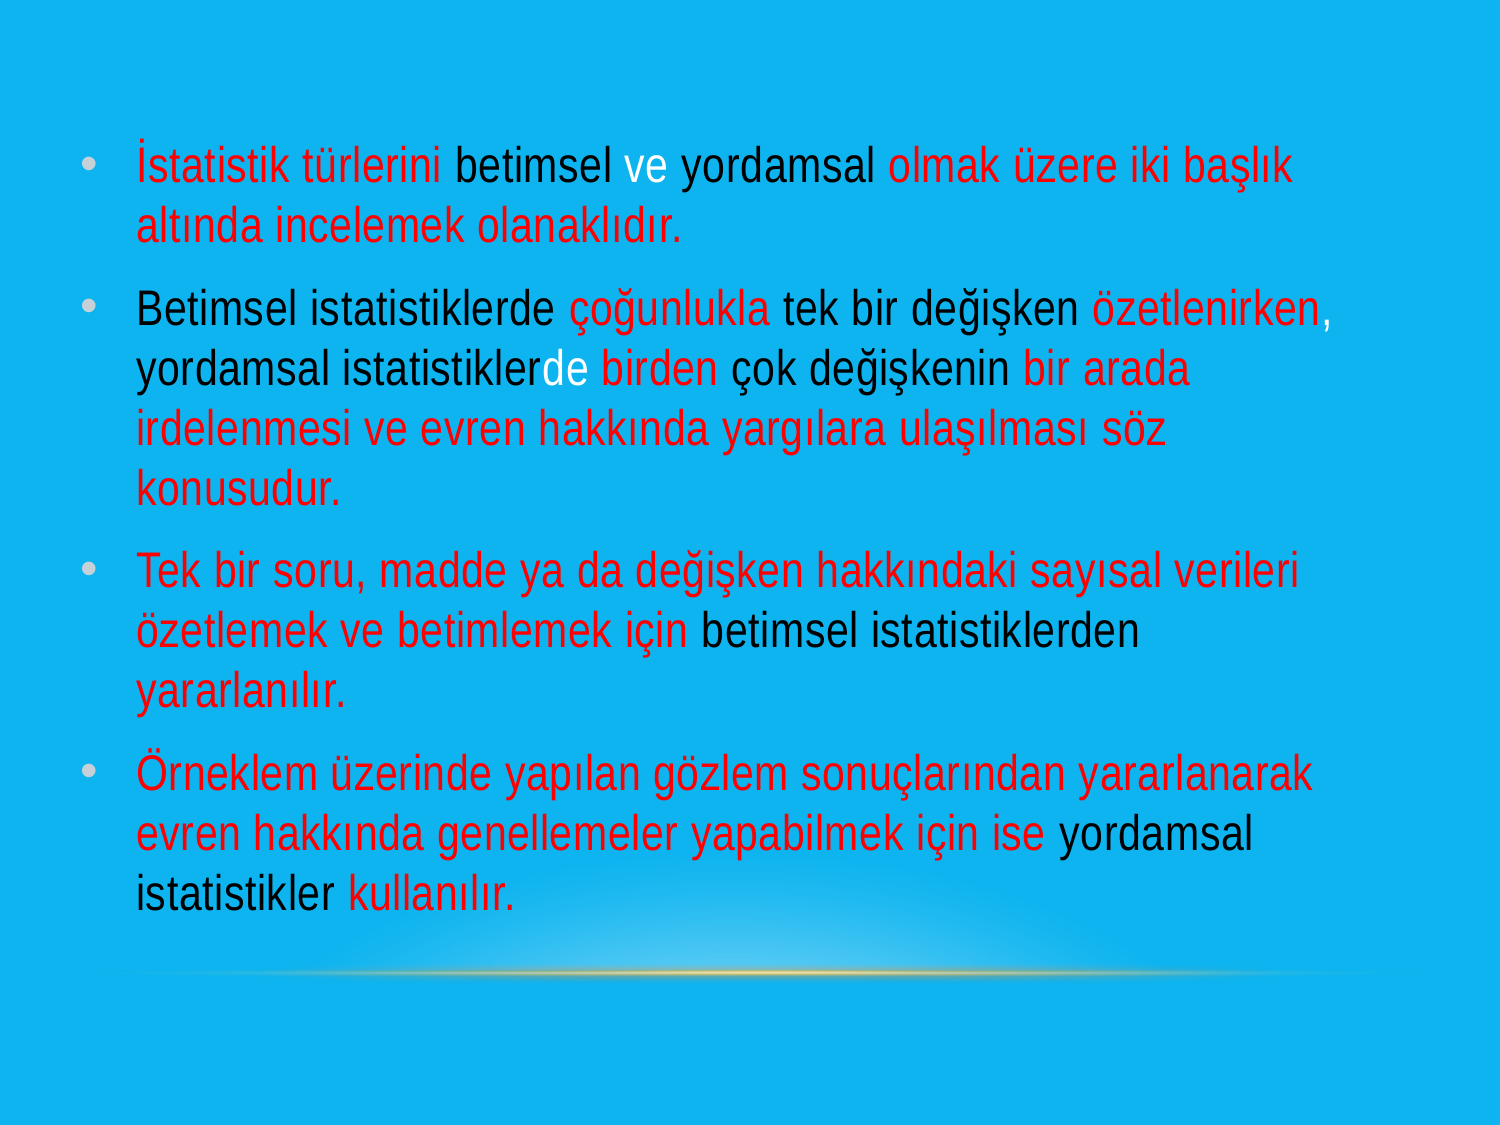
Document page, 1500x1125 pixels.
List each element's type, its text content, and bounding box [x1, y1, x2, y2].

list İstatistik türlerini betimsel ve yordamsal olmak üzere iki başlık altında incelemek olanaklıdır. Betimsel istatistiklerde çoğunlukla tek bir değişken özetlenirken, yordamsal istatistiklerde birden çok değişkenin bir arada irdelenmesi ve evren hakkında yargılara ulaşılması söz konusudur. Tek bir soru, madde ya da değişken hakkındaki sayısal verileri özetlemek ve betimlemek için betimsel istatistiklerden yararlanılır. Örneklem üzerinde yapılan gözlem sonuçlarından yararlanarak evren hakkında genellemeler yapabilmek için ise yordamsal istatistikler kullanılır. [64, 125, 1365, 1047]
